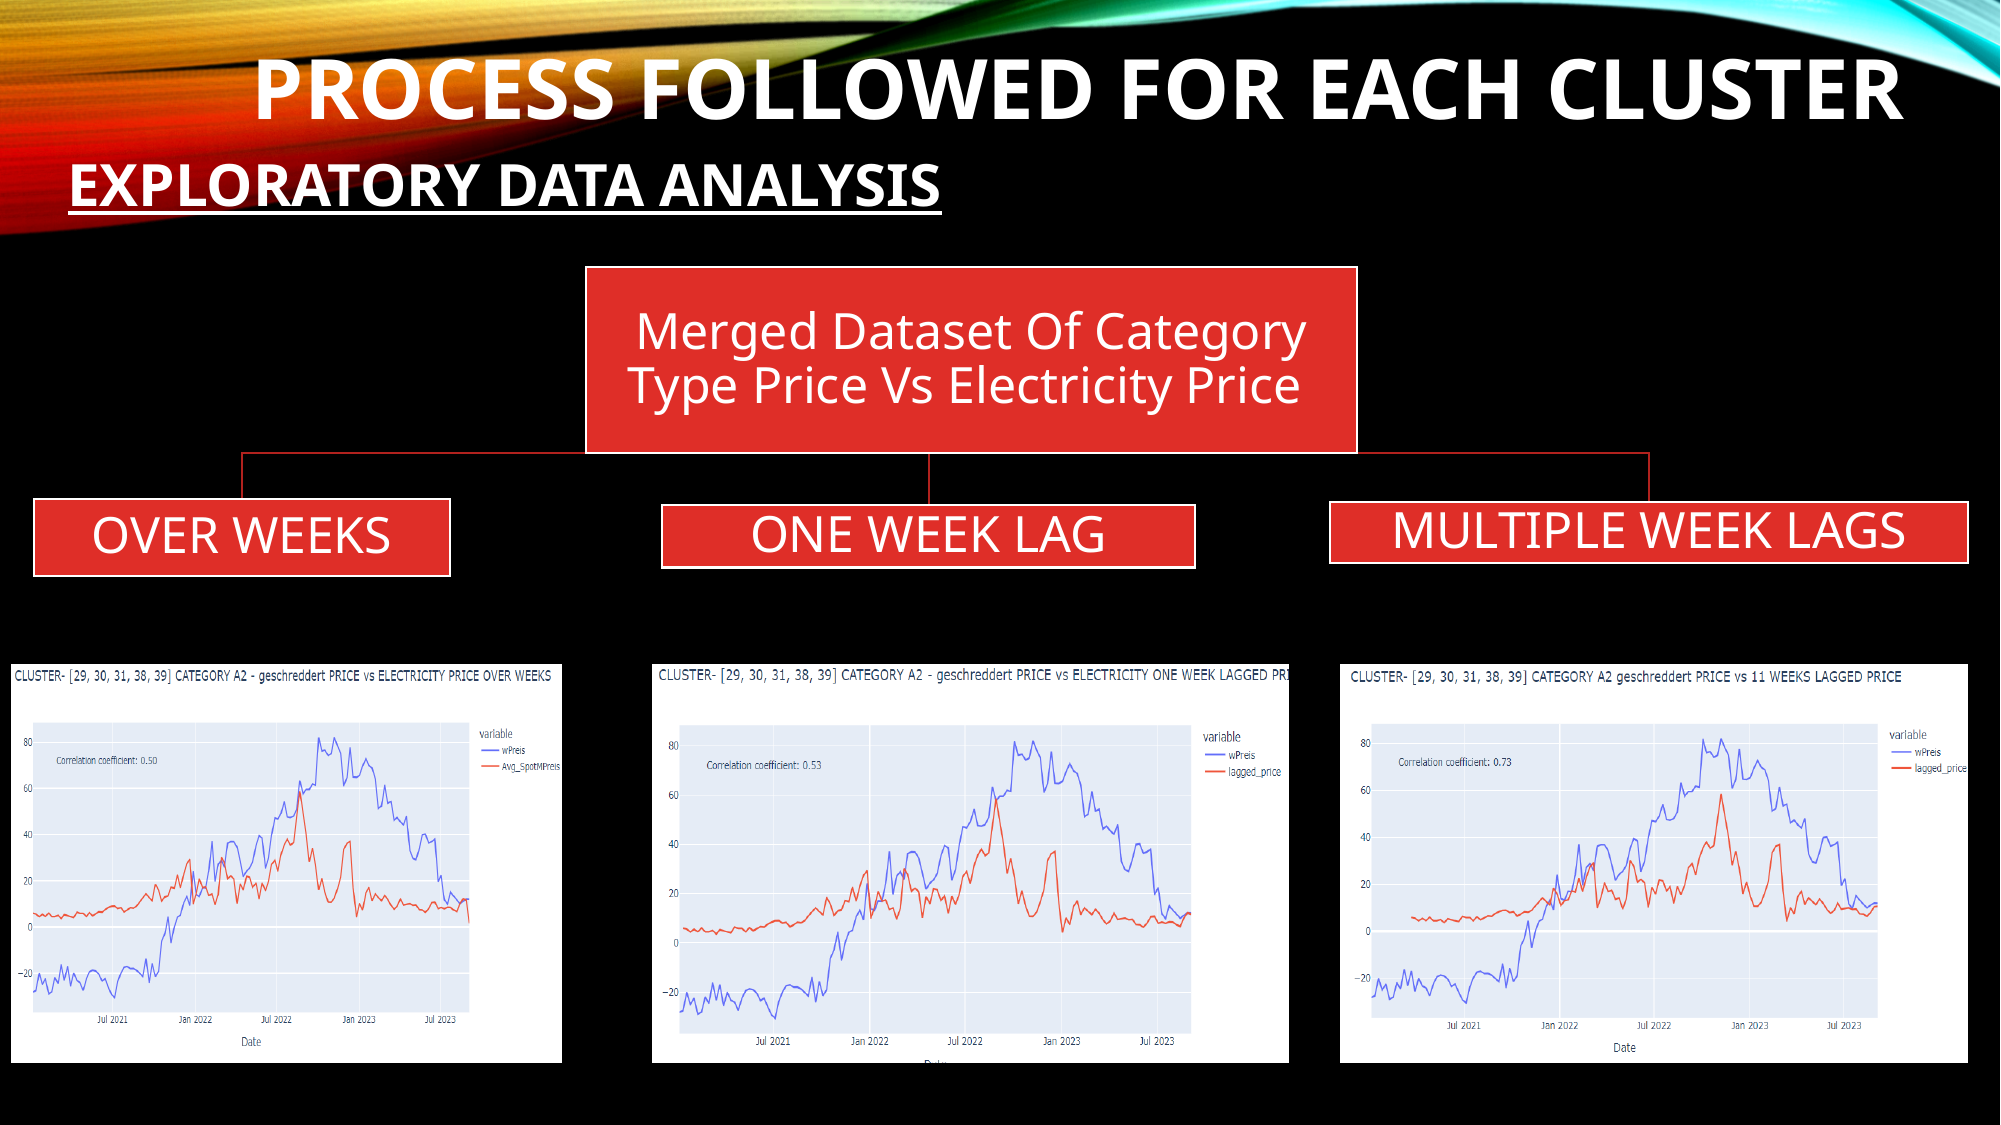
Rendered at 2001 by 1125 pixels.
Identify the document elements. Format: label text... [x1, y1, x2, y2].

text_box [34, 267, 1968, 577]
picture [652, 664, 1289, 1063]
title PROCESS FOLLOWED FOR EACH CLUSTER [193, 35, 1921, 150]
text_box EXPLORATORY DATA ANALYSIS [52, 140, 1111, 226]
picture [0, 0, 2000, 237]
picture [11, 664, 562, 1063]
picture [1339, 664, 1968, 1063]
